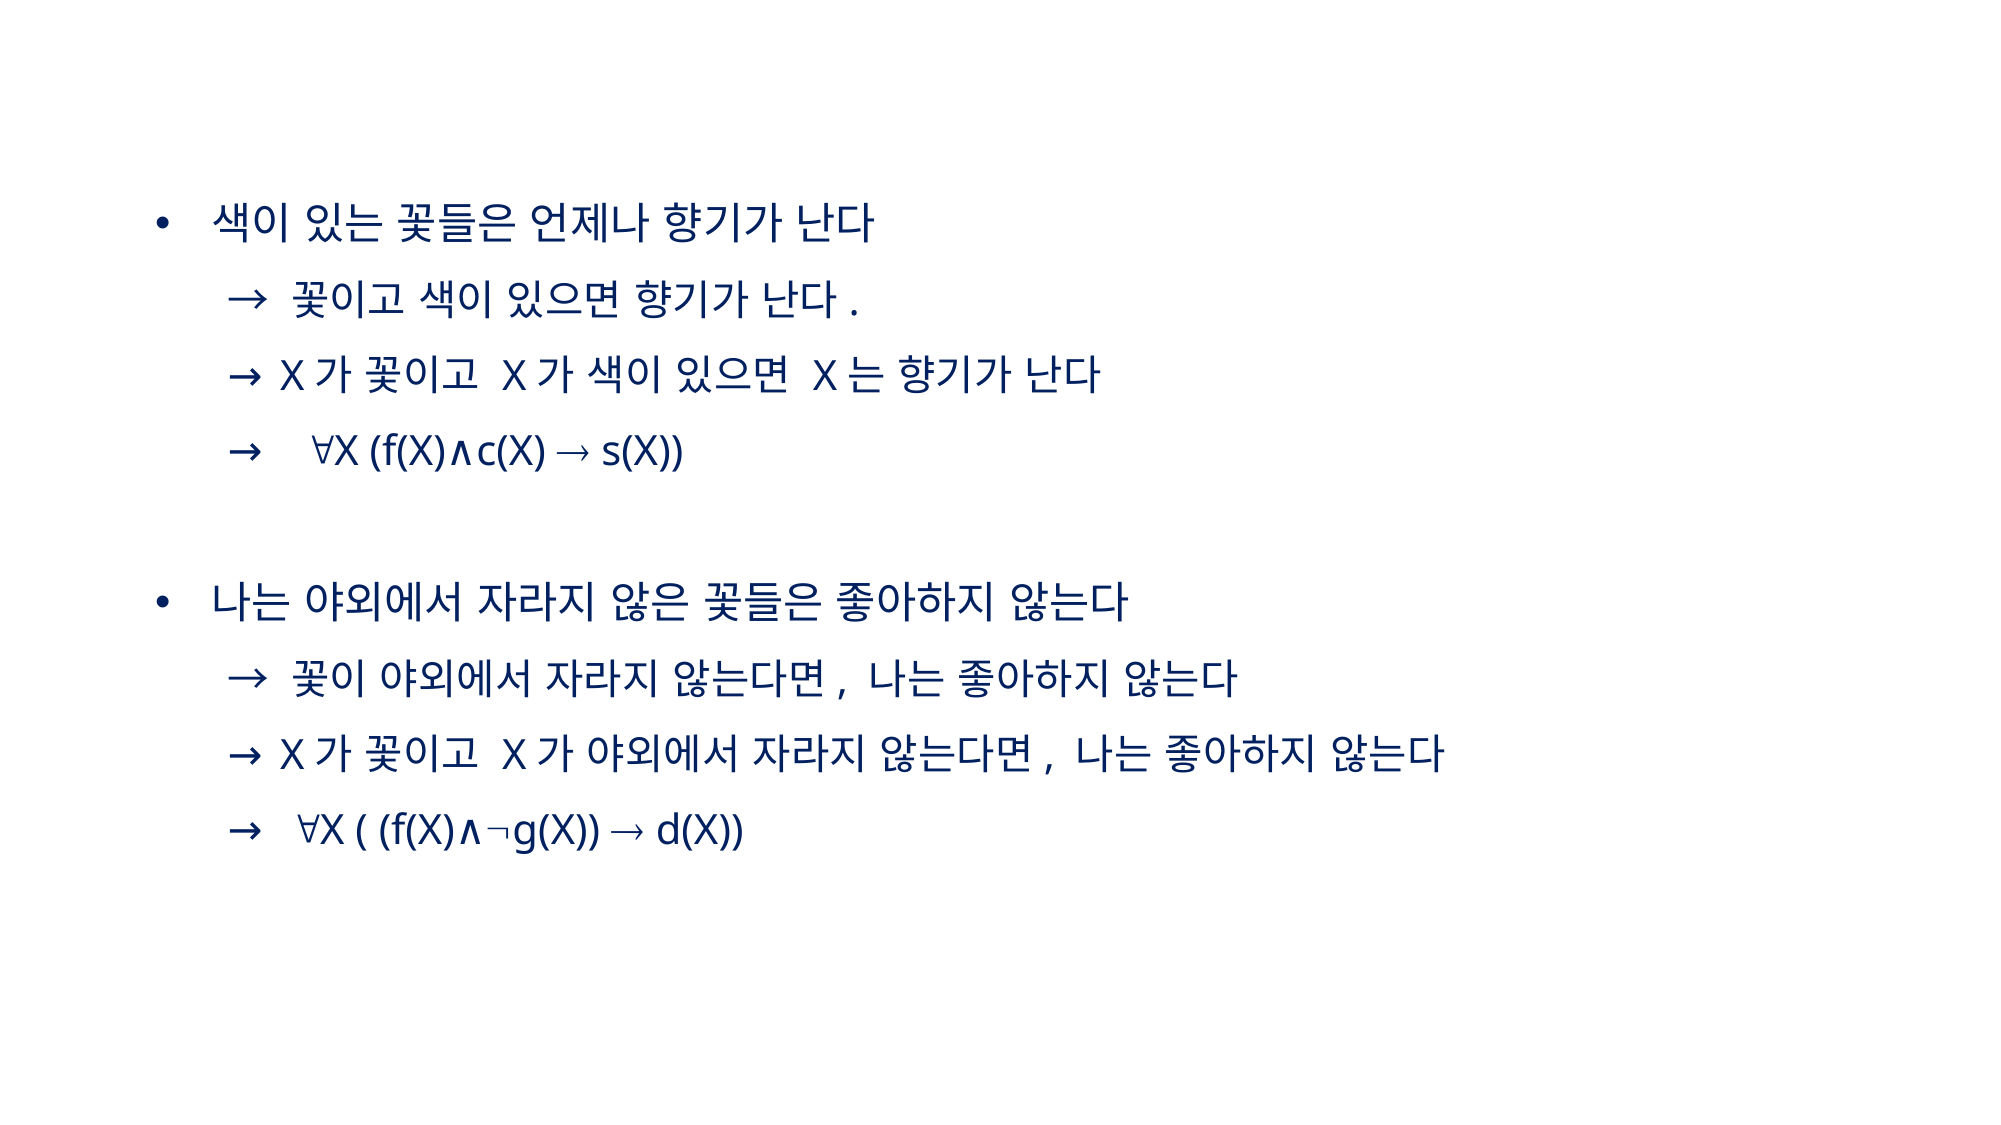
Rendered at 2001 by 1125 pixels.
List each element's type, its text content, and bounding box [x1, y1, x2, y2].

text_box 색이 있는 꽃들은 언제나 향기가 난다 → 꽃이고 색이 있으면 향기가 난다. → X가 꽃이고 X가 색이 있으면 X는 향기가 난다 → "X (f(X)∧c(X) ® s(X)) 나는 야외에서 자라지 않은 꽃들은 좋아하지 않는다 → 꽃이 야외에서 자라지 않는다면, 나는 좋아하지 않는다 → X가 꽃이고 X가 야외에서 자라지 않는다면, 나는 좋아하지 않는다 → "X ( (f(X)∧Øg(X)) ® d(X)) [140, 162, 1775, 1025]
